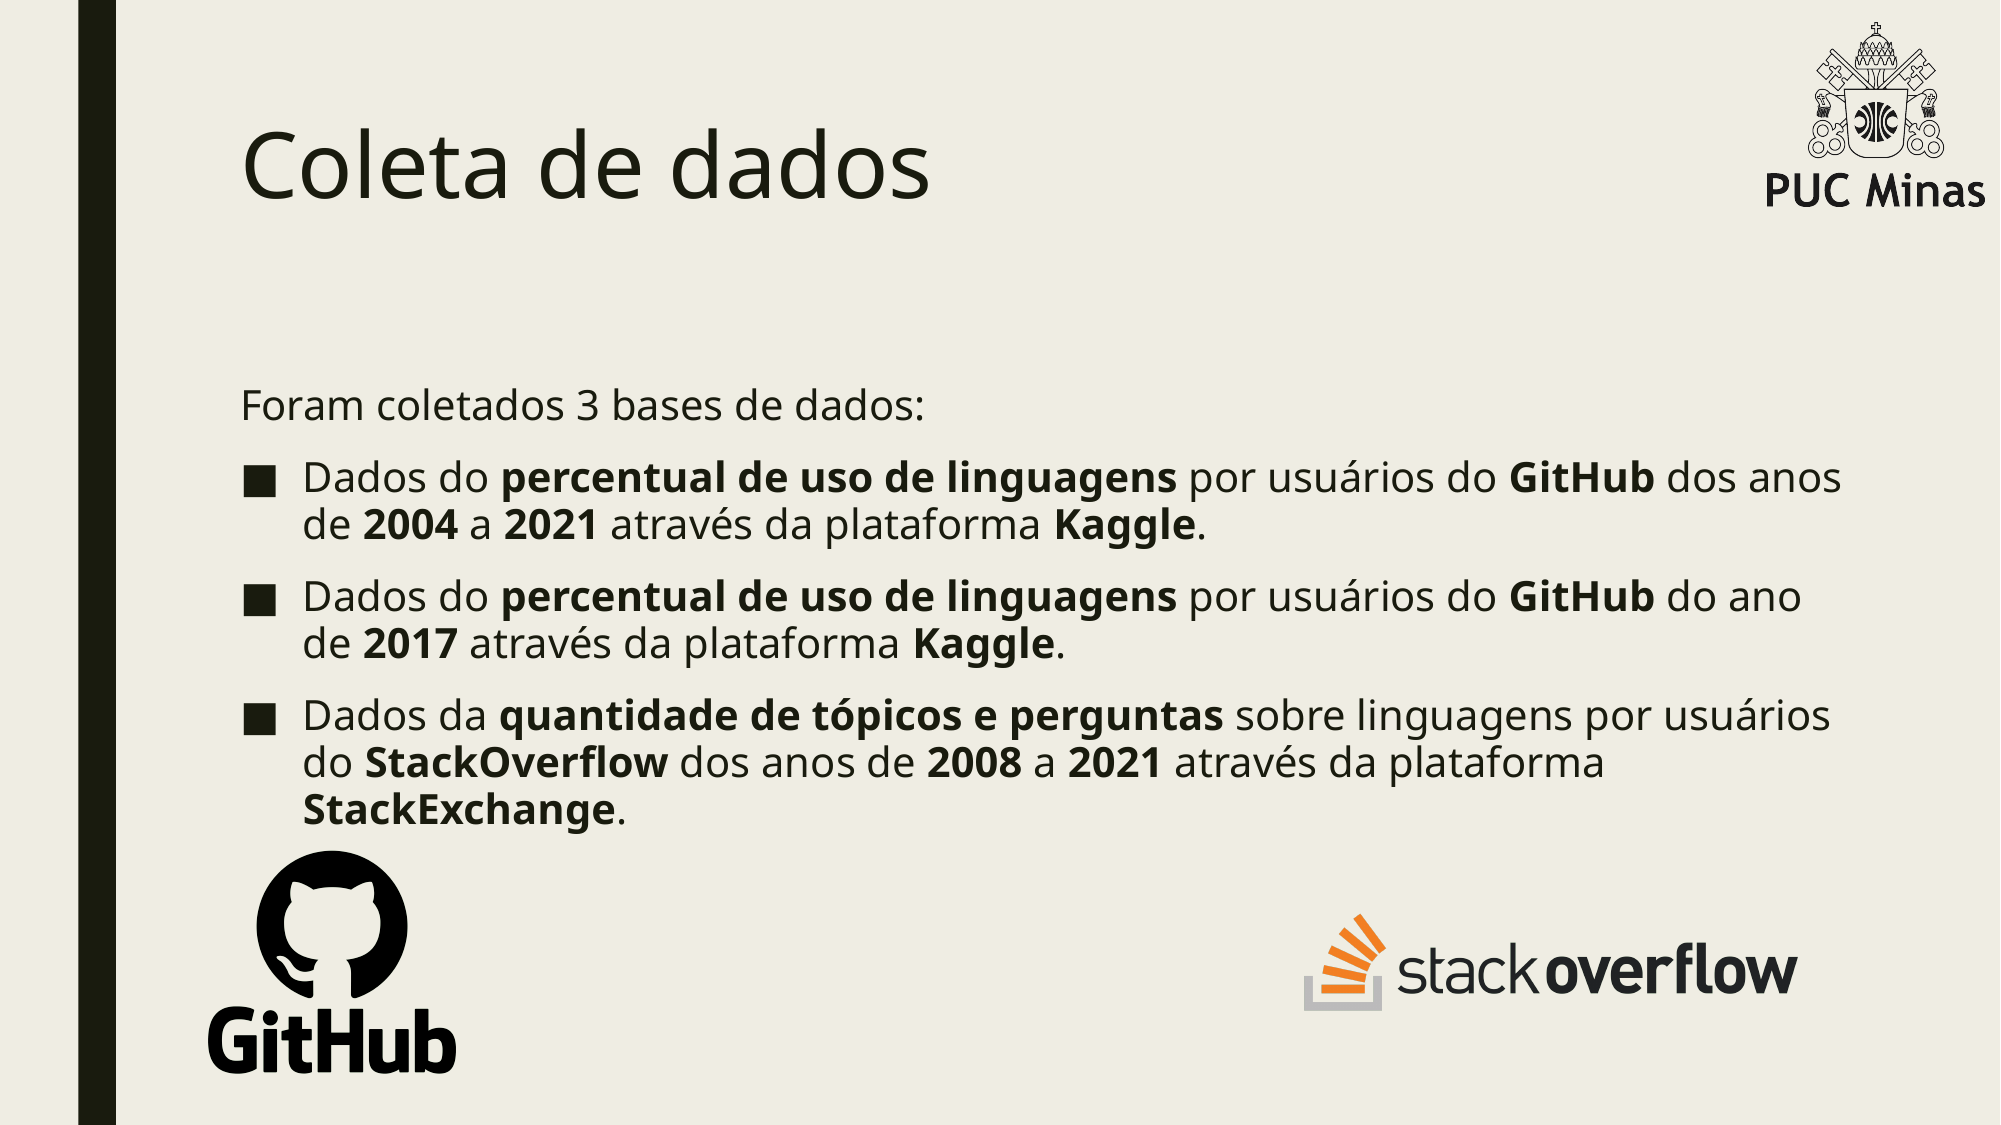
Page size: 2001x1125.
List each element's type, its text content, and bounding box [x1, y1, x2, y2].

picture [128, 847, 536, 1077]
picture [1767, 22, 1985, 207]
title Coleta de dados [225, 112, 1800, 273]
list Foram coletados 3 bases de dados: Dados do percentual de uso de linguagens por usuários do GitHub dos anos de 2004 a 2021 através da plataforma Kaggle. Dados do percentual de uso de linguagens por usuários do GitHub do ano de 2017 através da plataforma Kaggle. Dados da quantidade de tópicos e perguntas sobre linguagens por usuários do StackOverflow dos anos de 2008 a 2021 através da plataforma StackExchange. [225, 375, 1872, 963]
picture [1230, 748, 1872, 1125]
